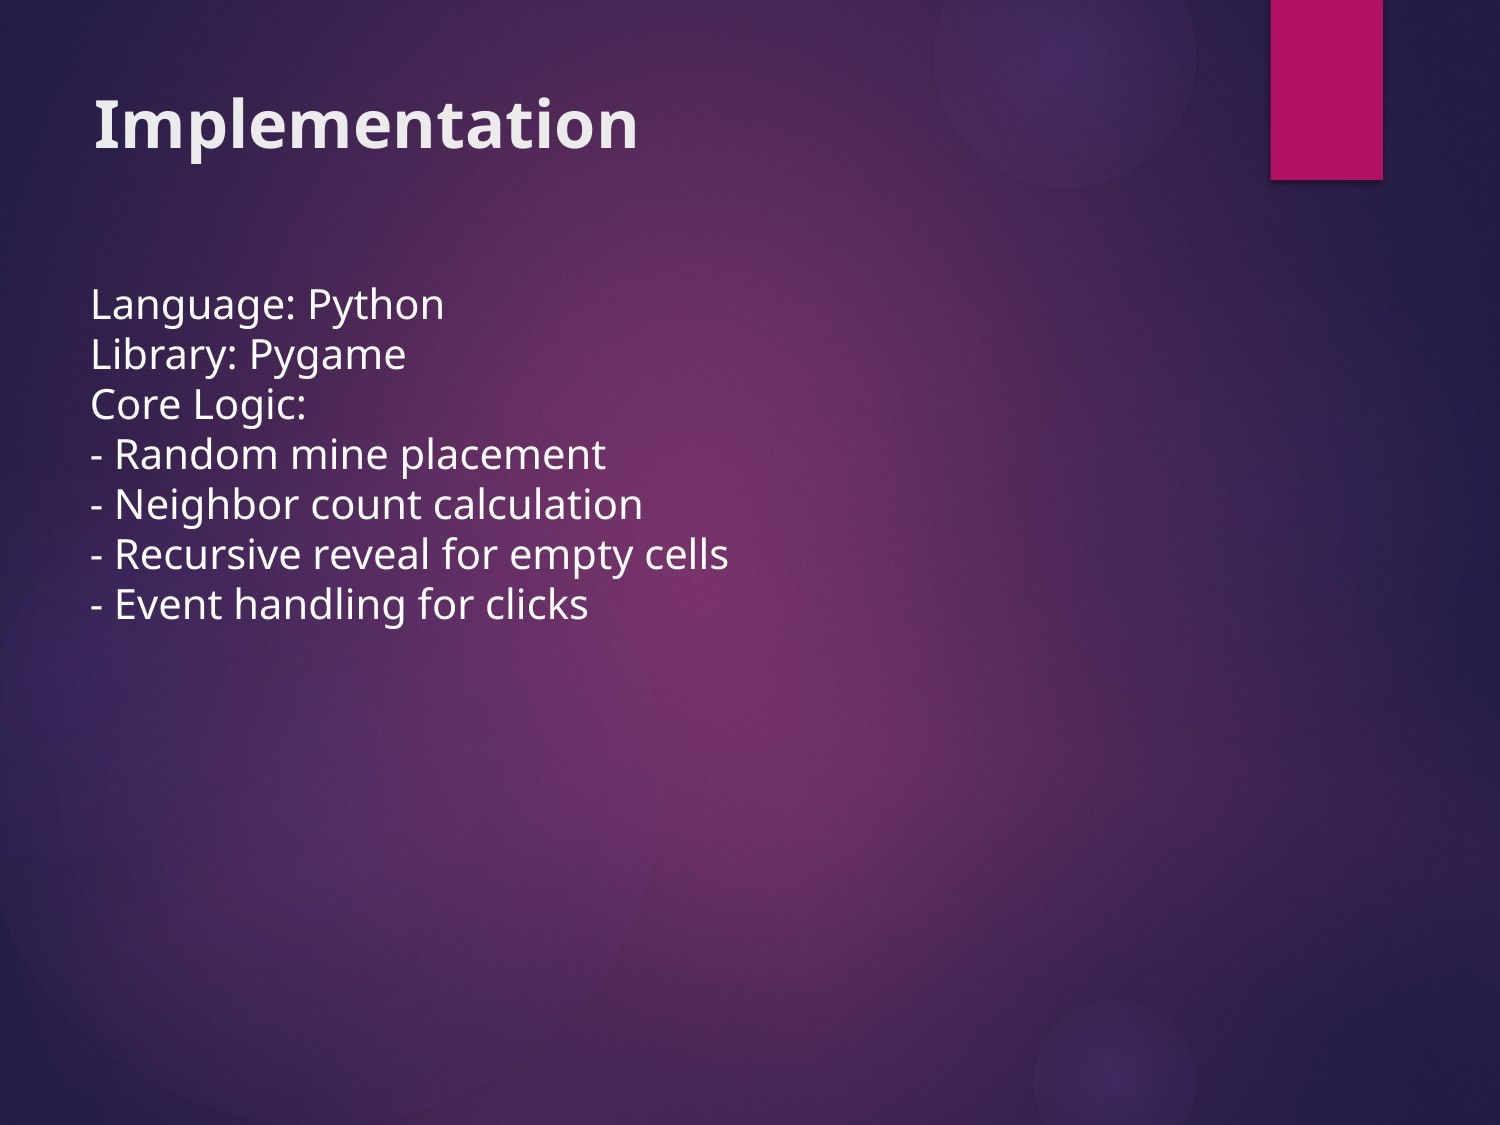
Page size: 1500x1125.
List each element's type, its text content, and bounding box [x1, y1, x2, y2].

title Implementation [79, 74, 1237, 224]
text_box Language: Python Library: Pygame Core Logic: - Random mine placement - Neighbor count calculation - Recursive reveal for empty cells - Event handling for clicks [74, 224, 1425, 635]
